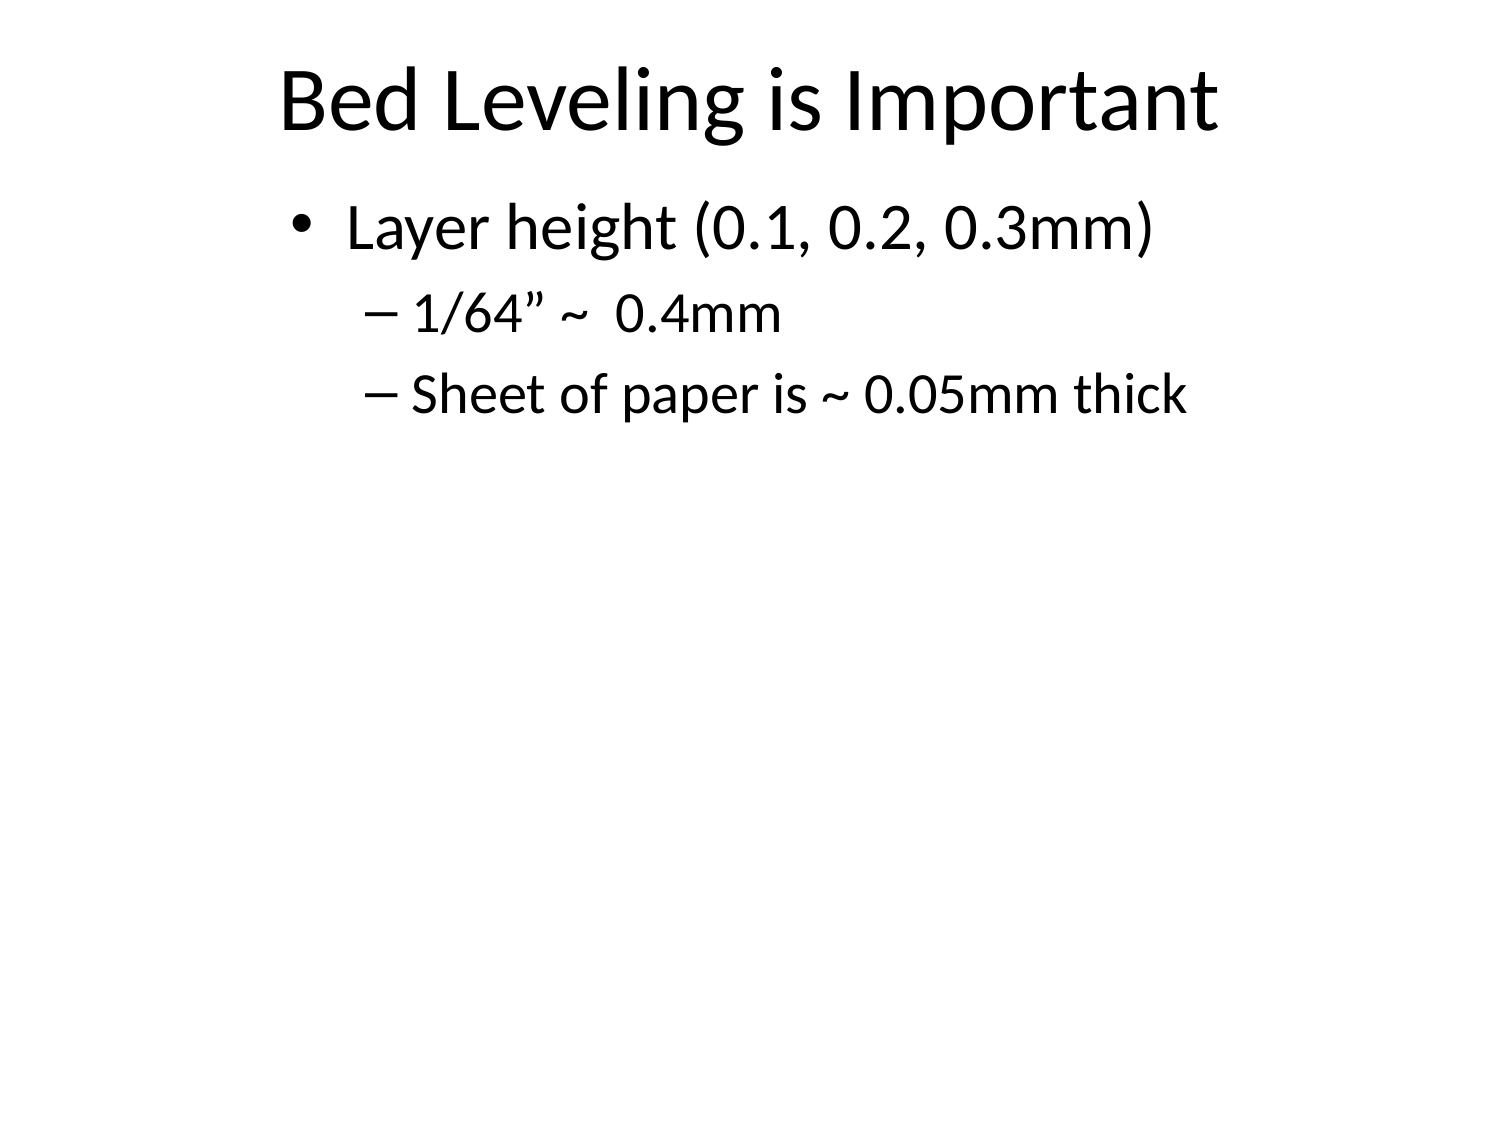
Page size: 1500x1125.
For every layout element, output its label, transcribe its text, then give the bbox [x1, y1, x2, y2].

list Layer height (0.1, 0.2, 0.3mm) 1/64” ~ 0.4mm Sheet of paper is ~ 0.05mm thick [275, 174, 1288, 875]
title Bed Leveling is Important [75, 0, 1425, 188]
